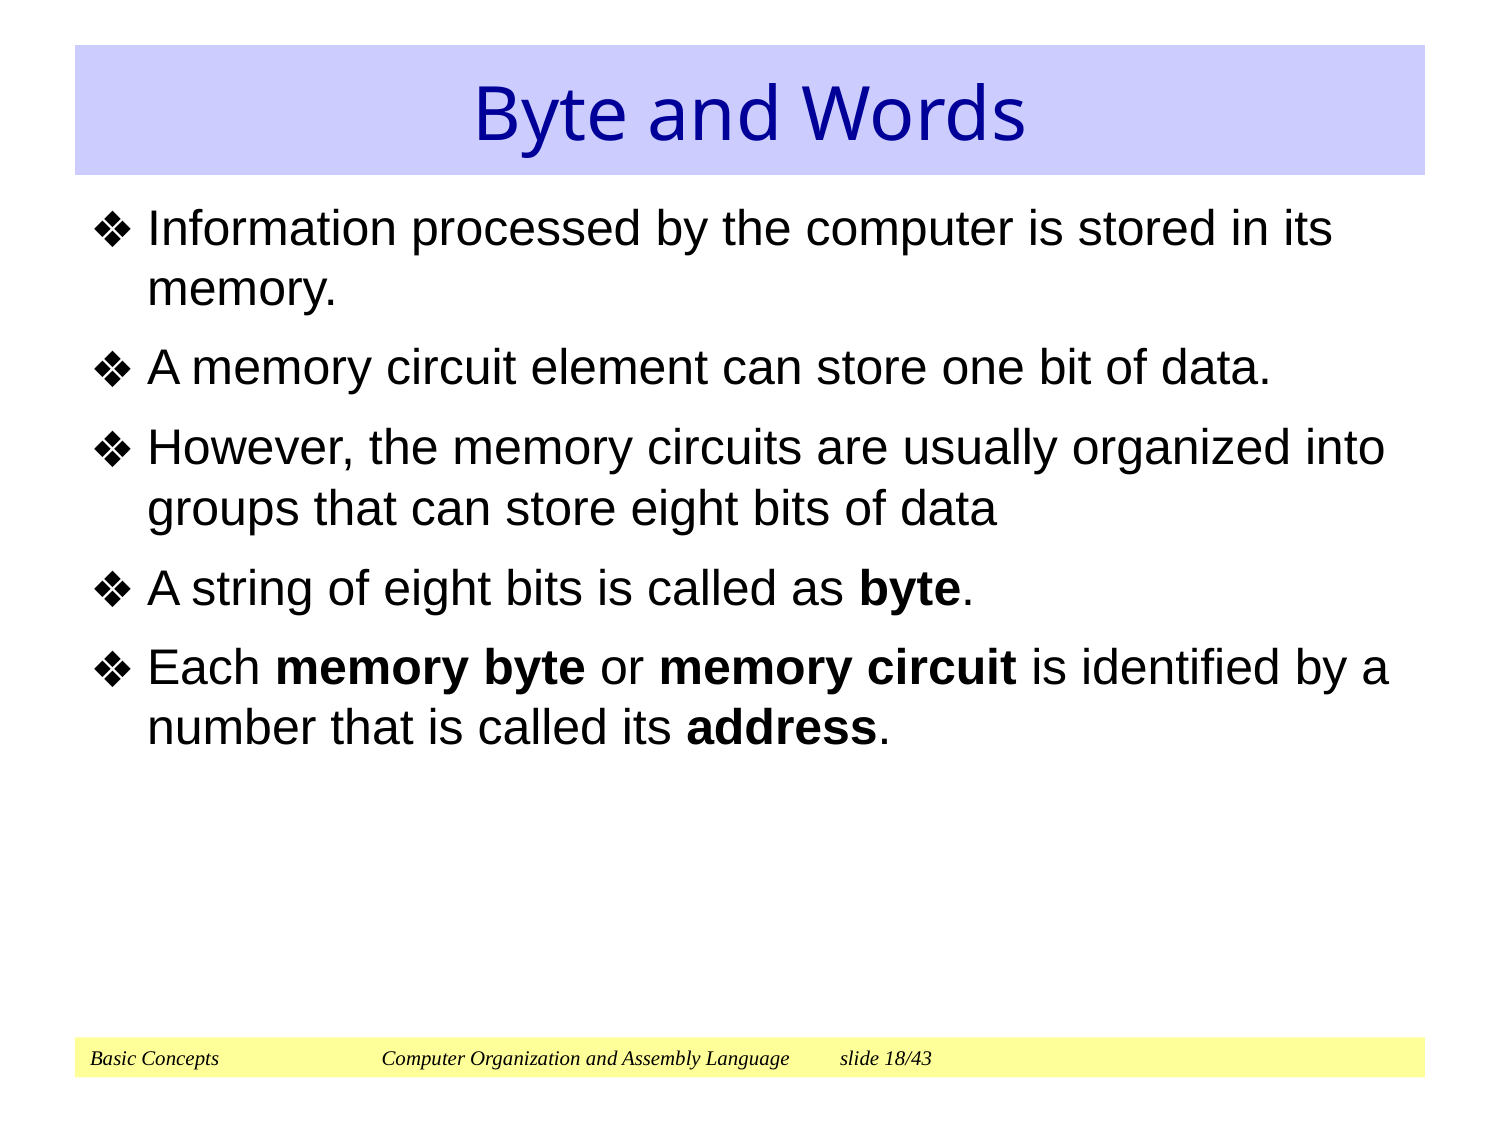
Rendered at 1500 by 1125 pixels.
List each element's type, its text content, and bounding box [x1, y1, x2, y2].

title Byte and Words [75, 45, 1425, 175]
list Information processed by the computer is stored in its memory. A memory circuit element can store one bit of data. However, the memory circuits are usually organized into groups that can store eight bits of data A string of eight bits is called as byte. Each memory byte or memory circuit is identified by a number that is called its address. [75, 187, 1425, 1032]
